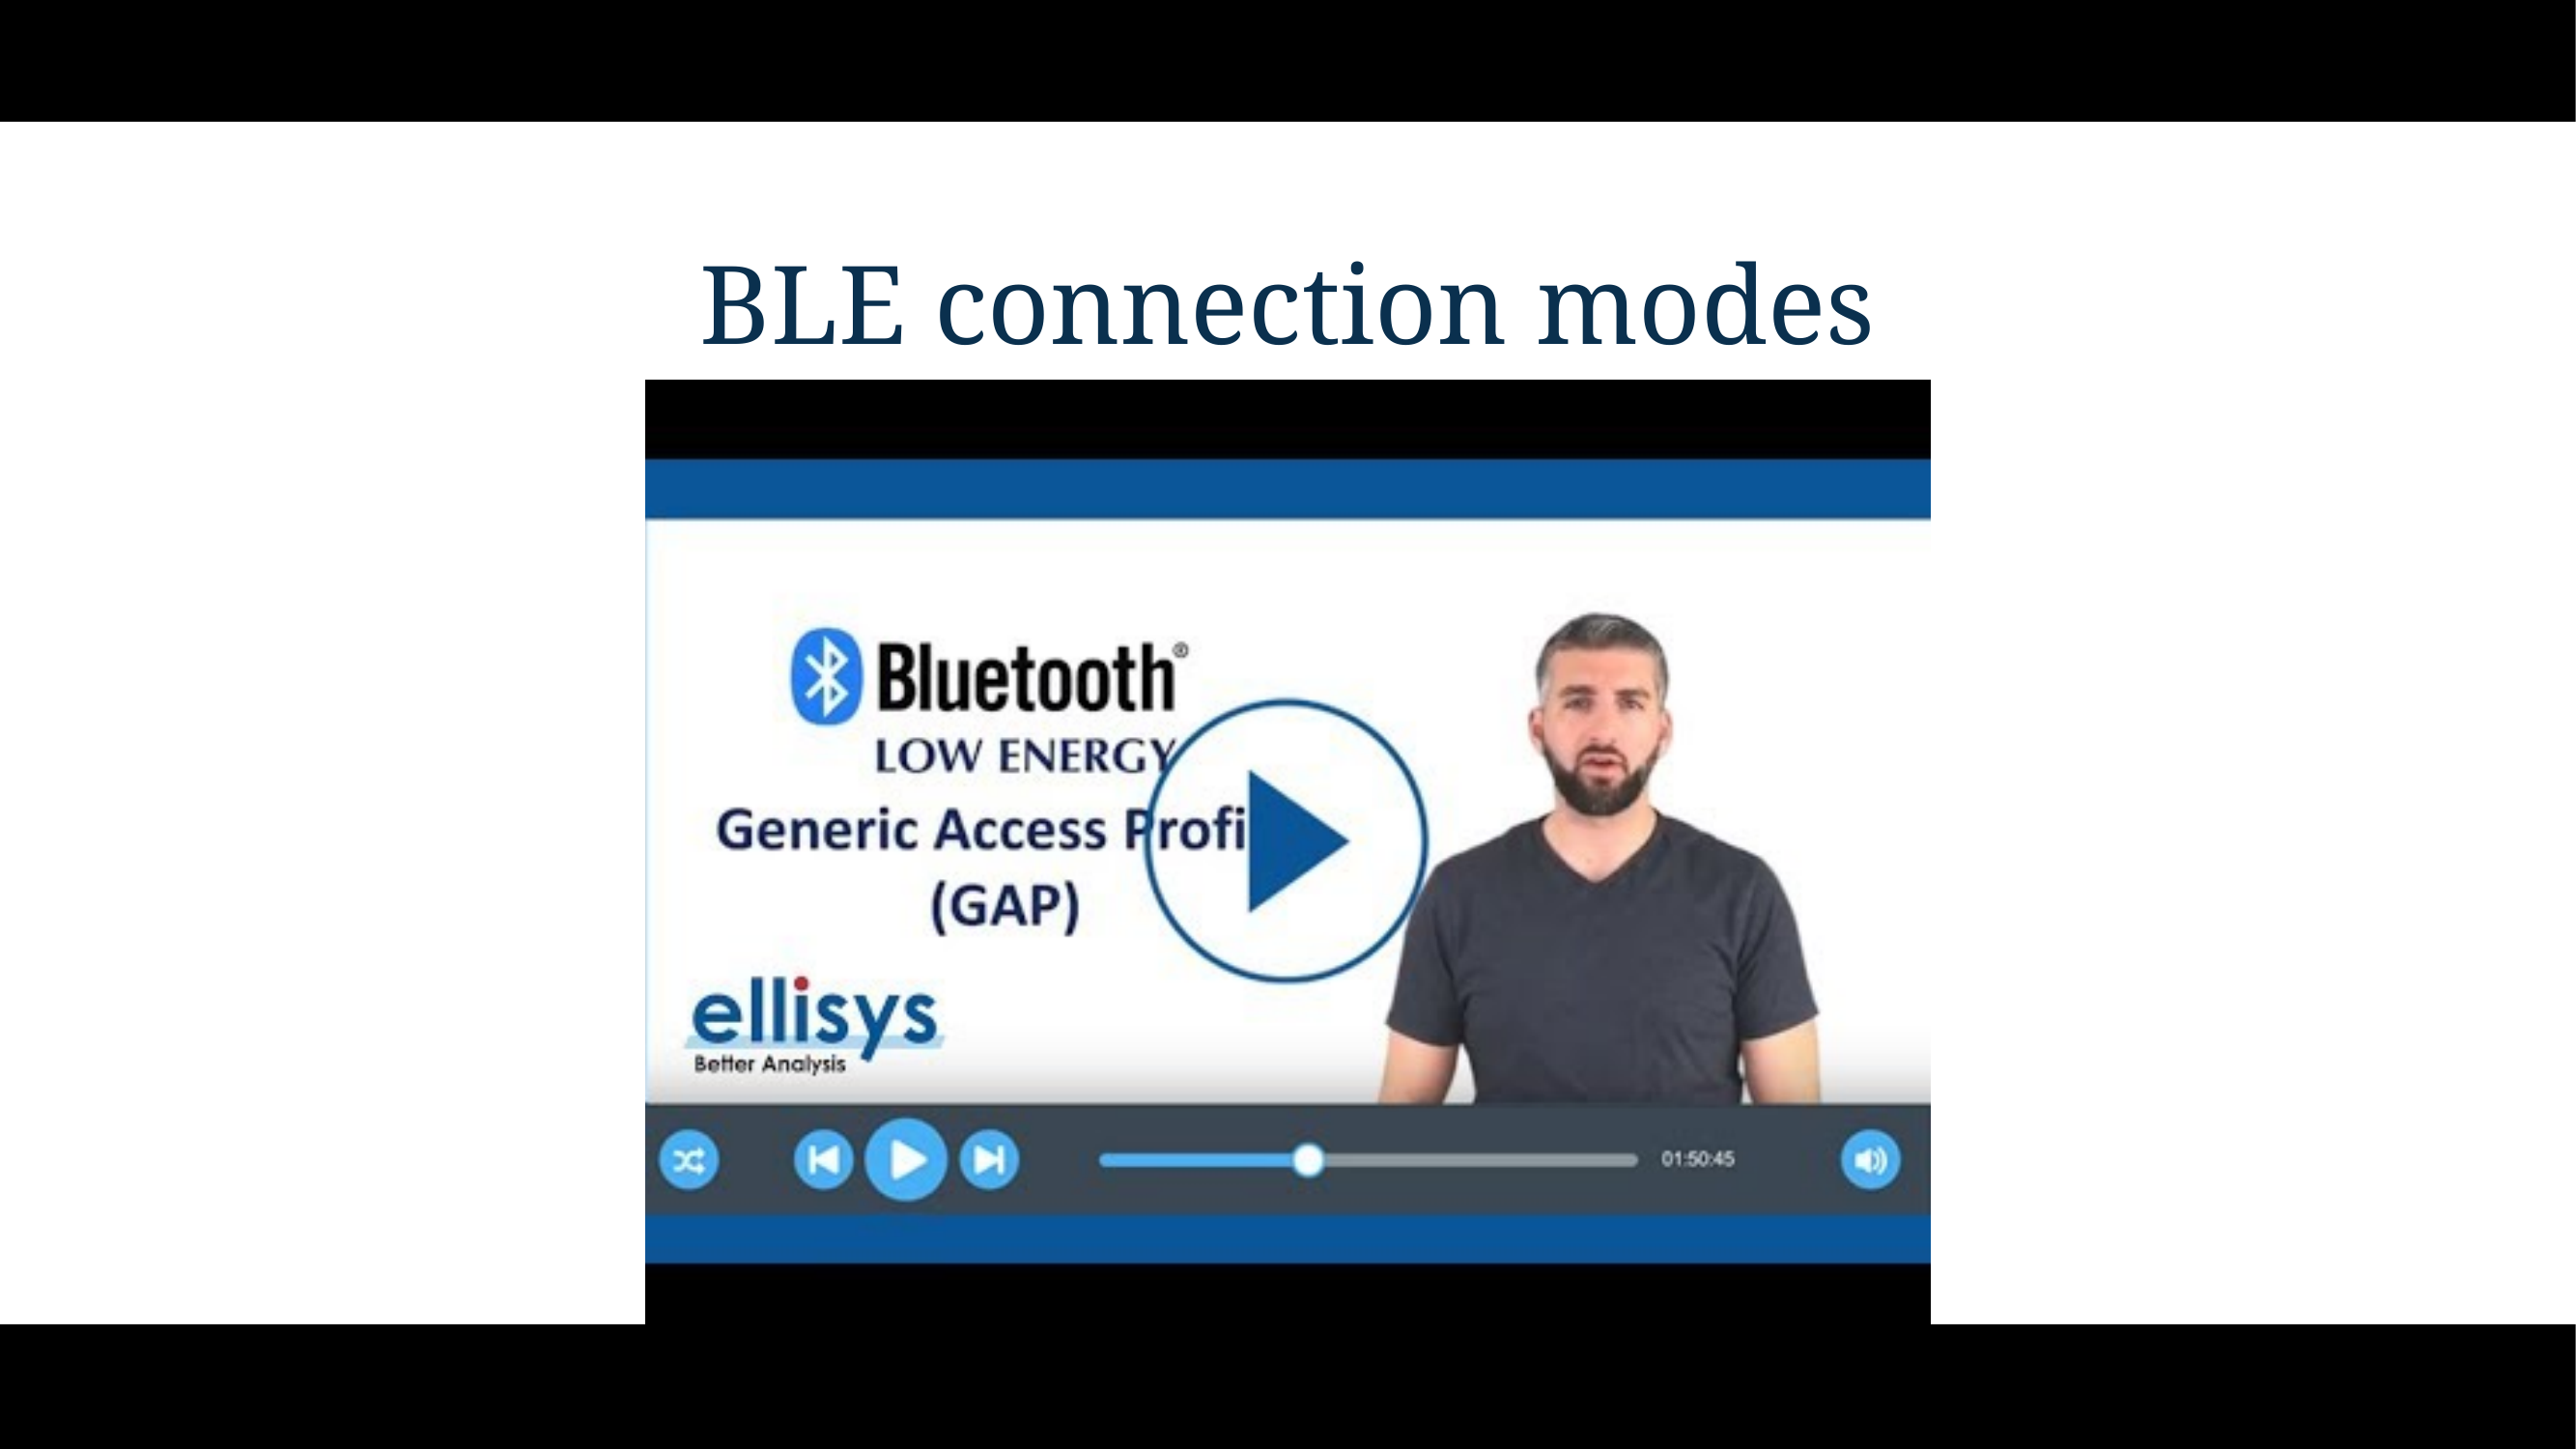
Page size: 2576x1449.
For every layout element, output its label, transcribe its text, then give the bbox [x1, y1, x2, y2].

title BLE connection modes [184, 213, 2392, 381]
picture [645, 380, 1931, 1345]
